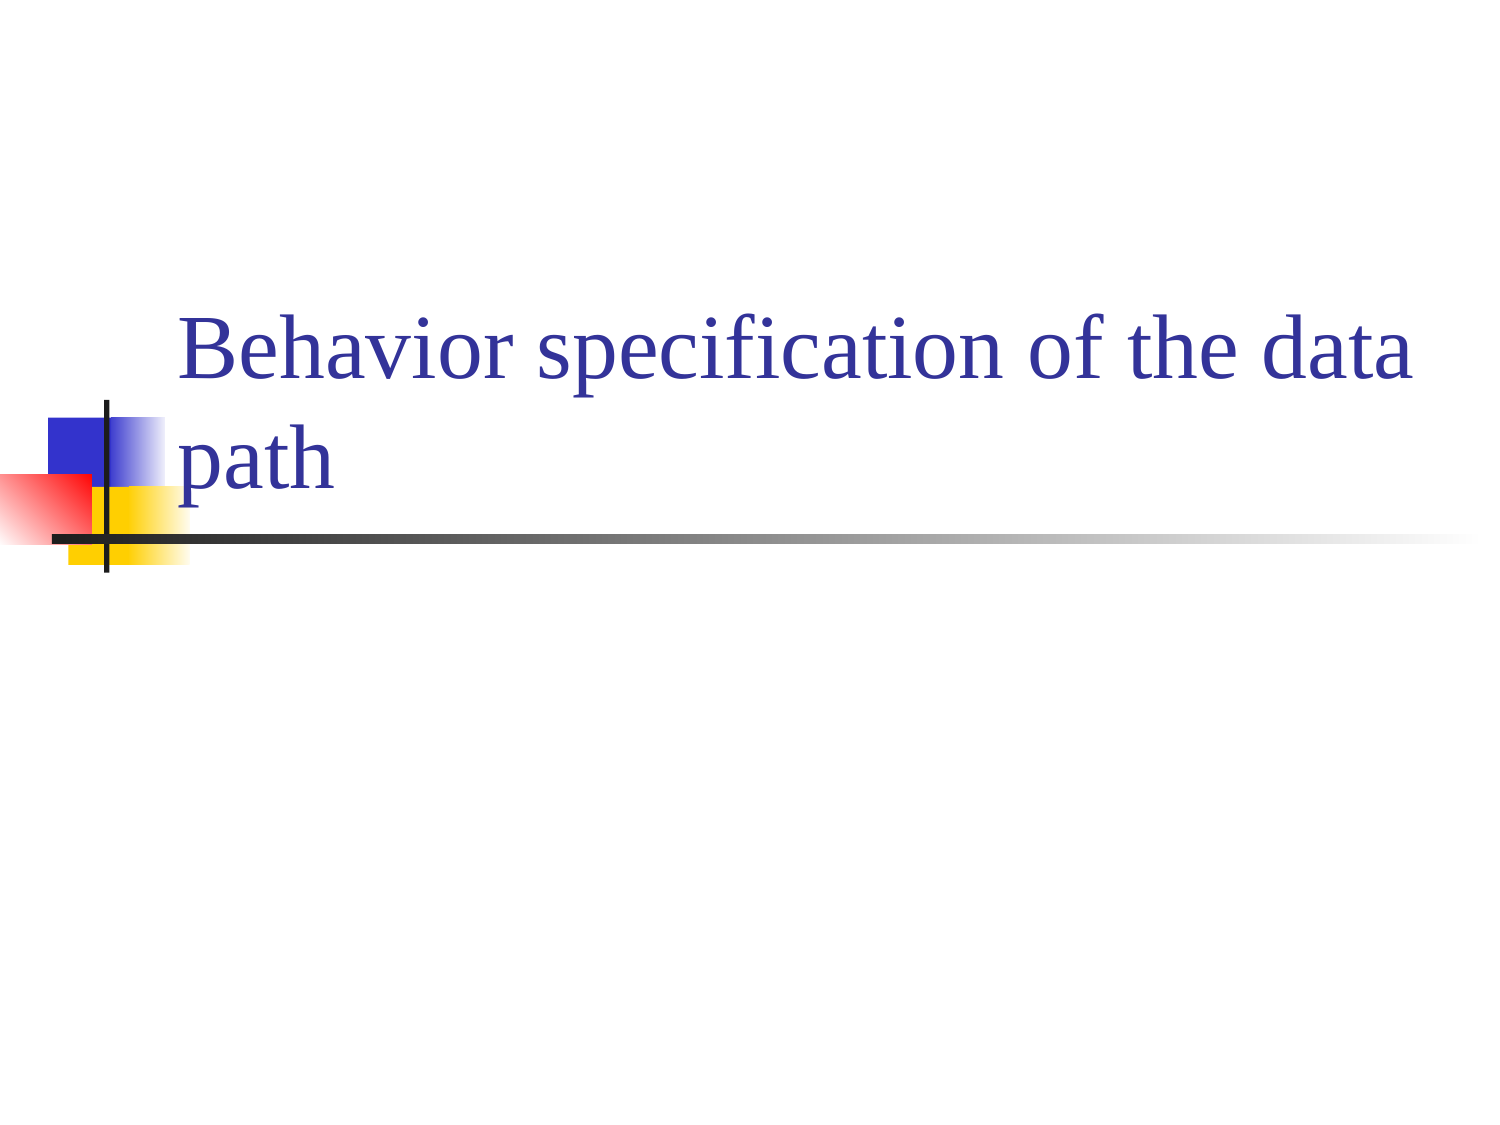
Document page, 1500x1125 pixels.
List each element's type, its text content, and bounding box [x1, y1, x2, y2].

title Behavior specification of the data path [162, 275, 1438, 515]
